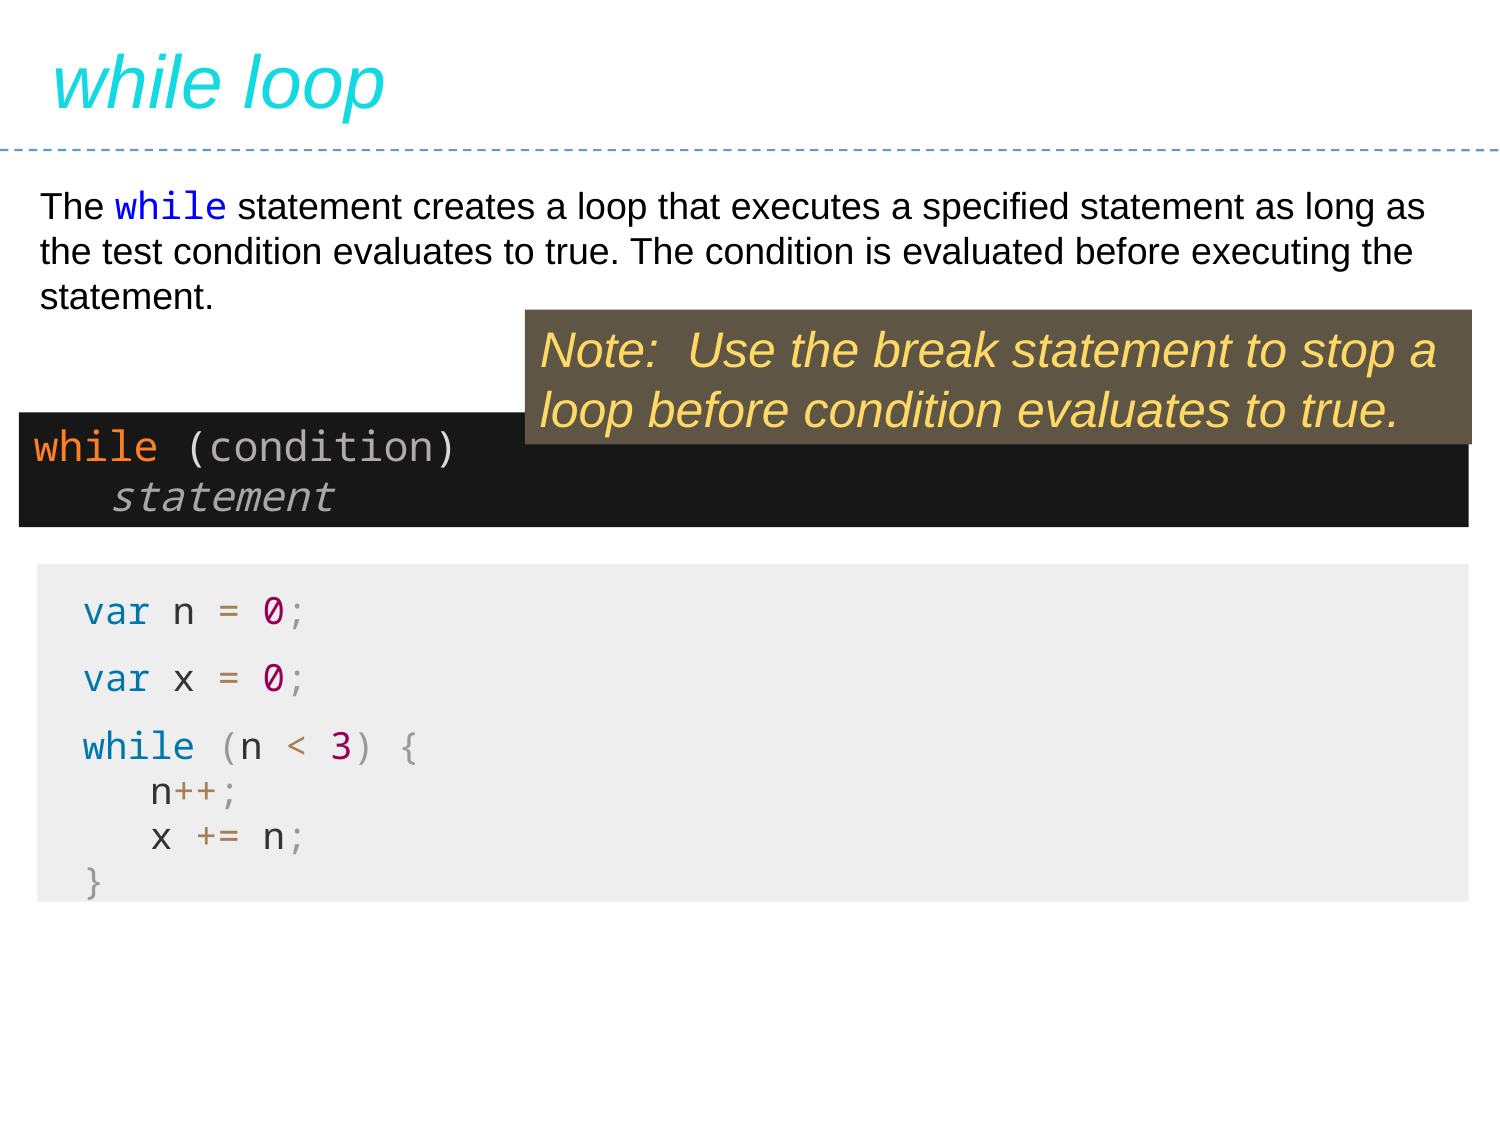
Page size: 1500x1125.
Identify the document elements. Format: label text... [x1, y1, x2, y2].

text_box Note: Use the break statement to stop a loop before condition evaluates to true. [524, 309, 1472, 445]
text_box var n = 0; var x = 0; while (n < 3) { n++; x += n; } [37, 563, 1469, 902]
text_box The while statement creates a loop that executes a specified statement as long as the test condition evaluates to true. The condition is evaluated before executing the statement. [24, 174, 1475, 325]
text_box while loop [37, 26, 1450, 131]
text_box while (condition) statement [18, 412, 1469, 528]
